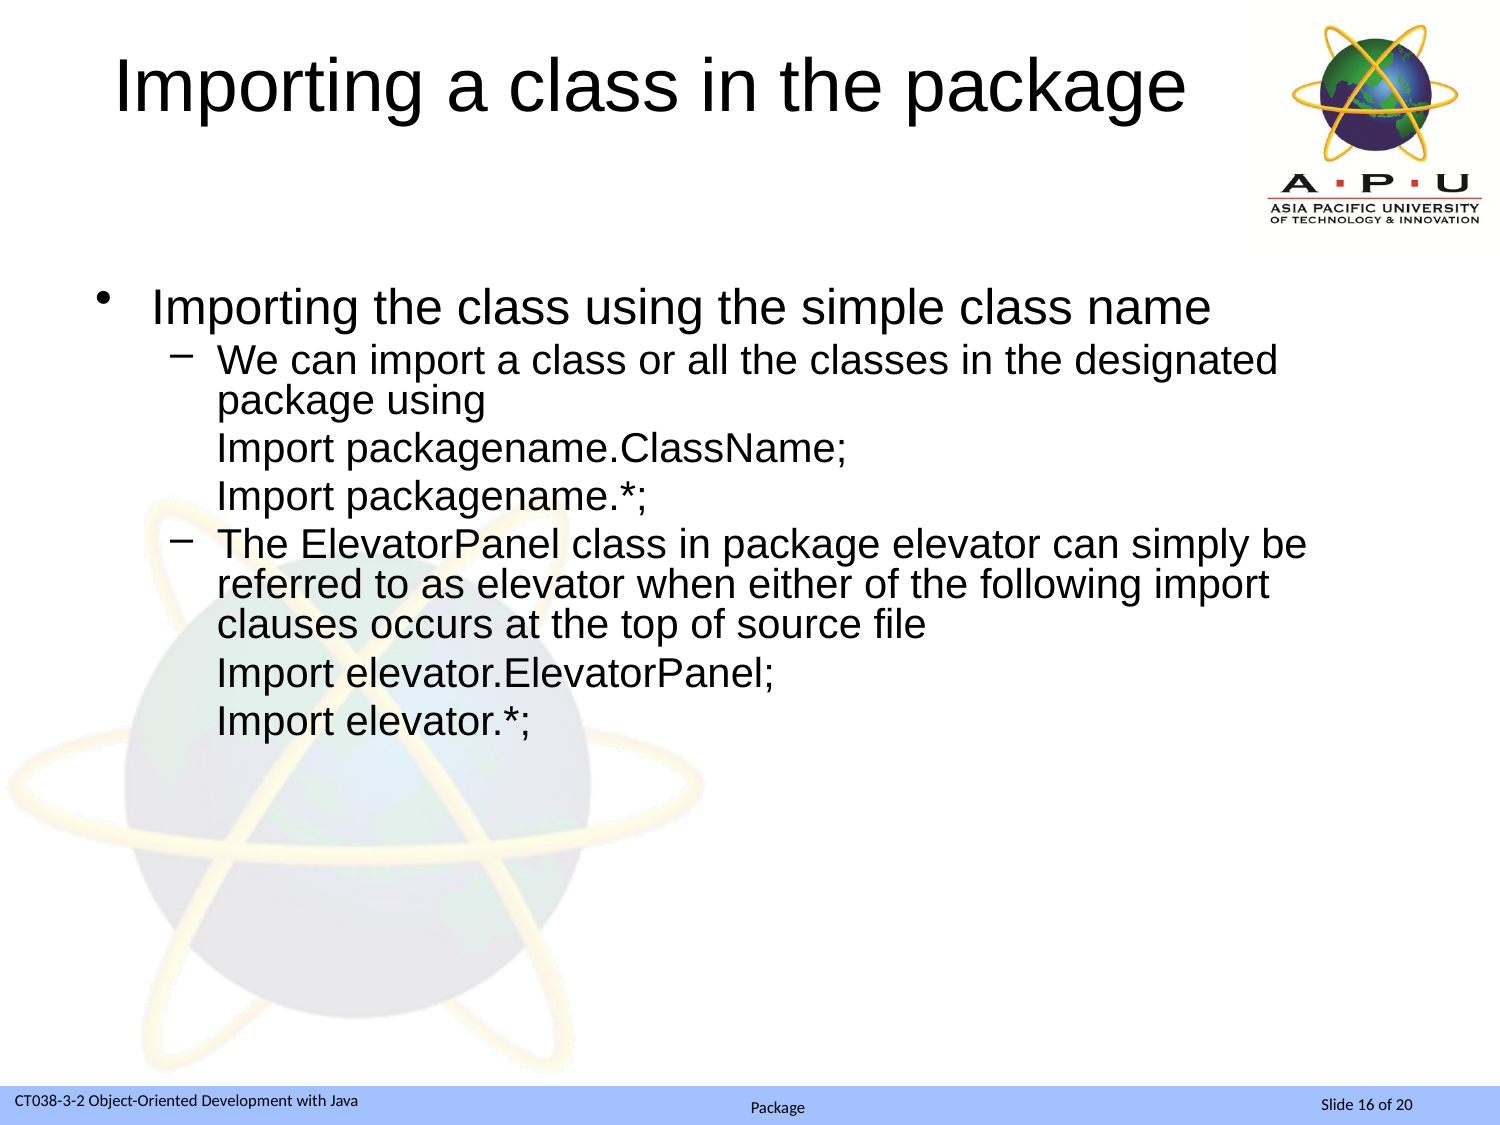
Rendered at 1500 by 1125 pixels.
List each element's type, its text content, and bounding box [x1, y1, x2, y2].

picture [1251, 0, 1500, 249]
title Importing a class in the package [52, 8, 1250, 244]
list Importing the class using the simple class name We can import a class or all the classes in the designated package using Import packagename.ClassName; Import packagename.*; The ElevatorPanel class in package elevator can simply be referred to as elevator when either of the following import clauses occurs at the top of source file Import elevator.ElevatorPanel; Import elevator.*; [79, 278, 1430, 1021]
